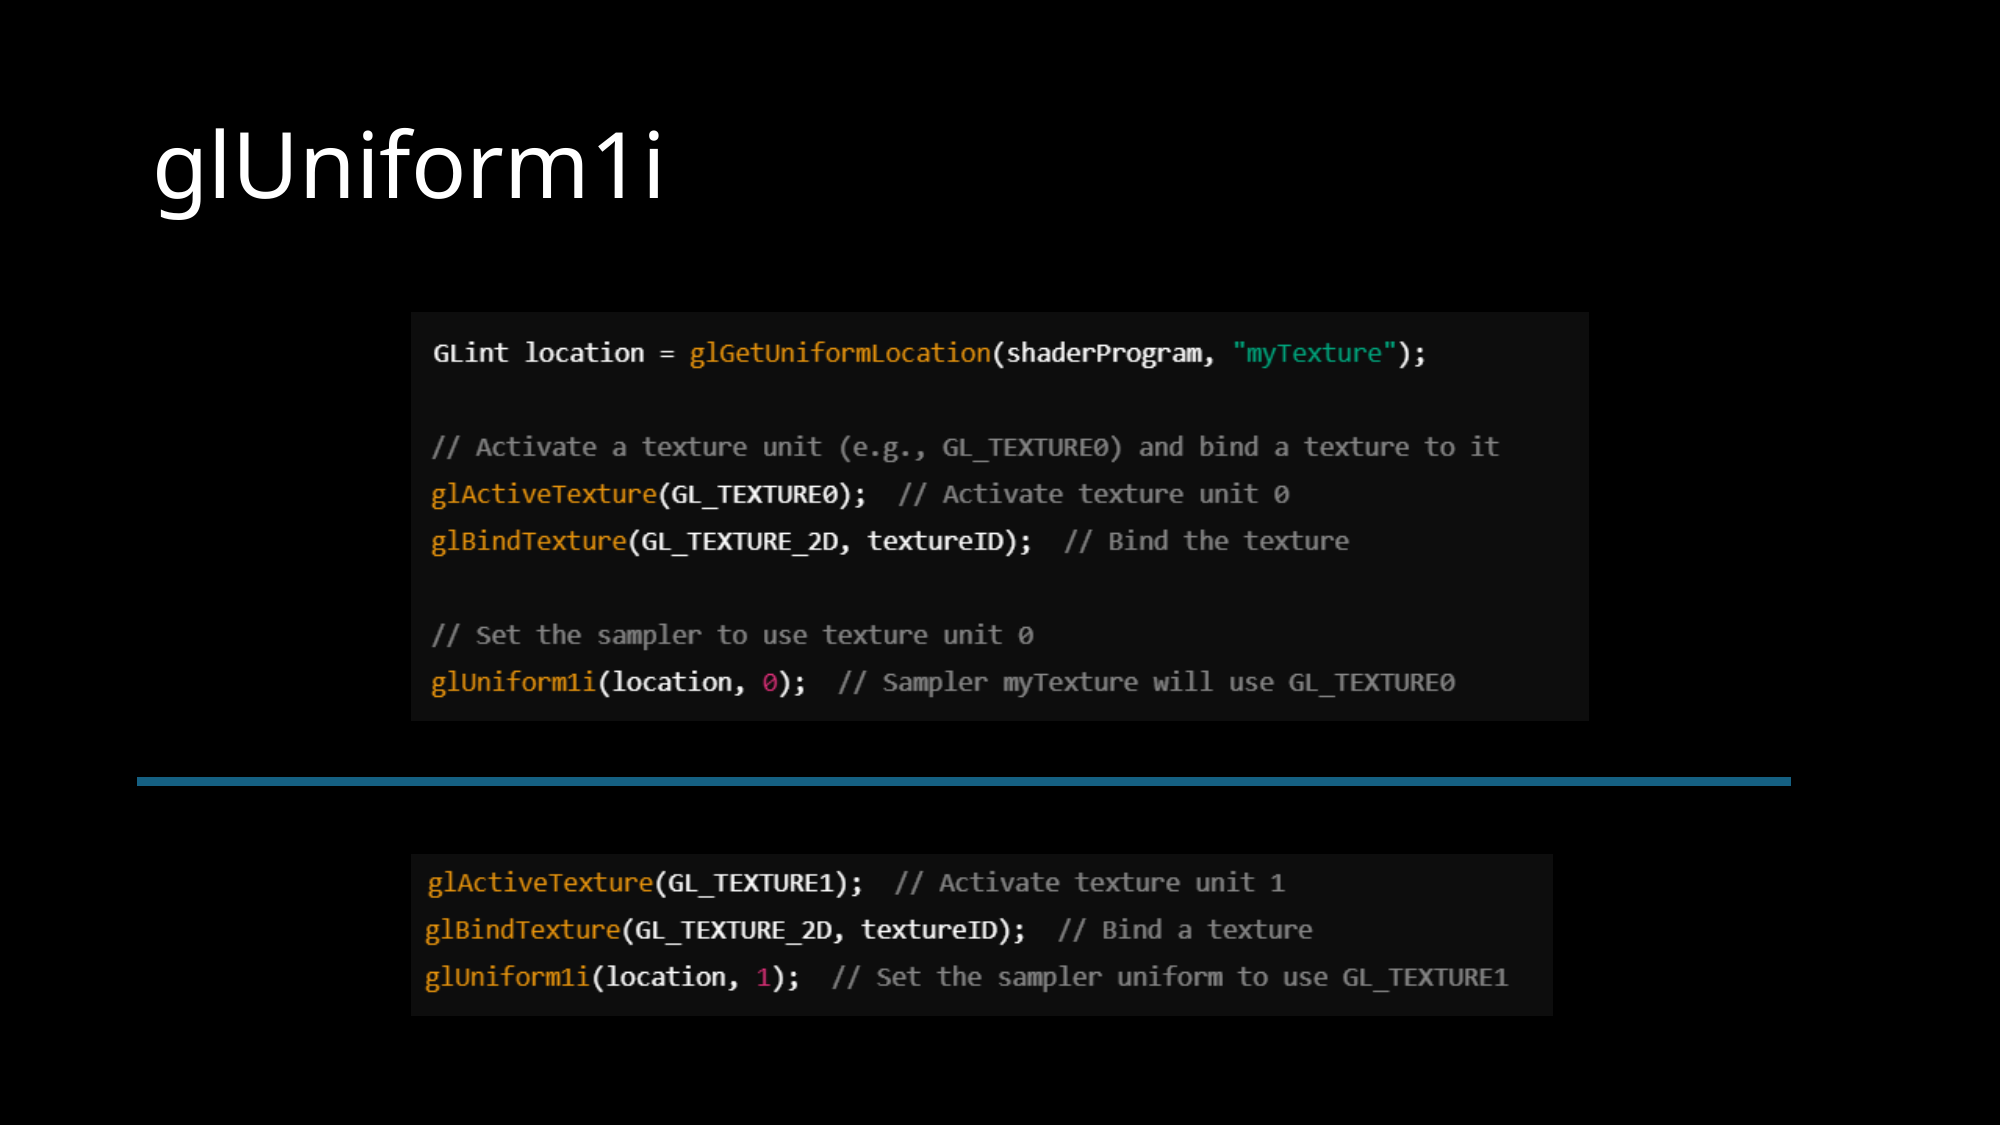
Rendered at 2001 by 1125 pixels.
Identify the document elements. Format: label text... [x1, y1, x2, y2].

picture [411, 312, 1589, 722]
title glUniform1i [137, 59, 1863, 278]
picture [411, 853, 1553, 1016]
